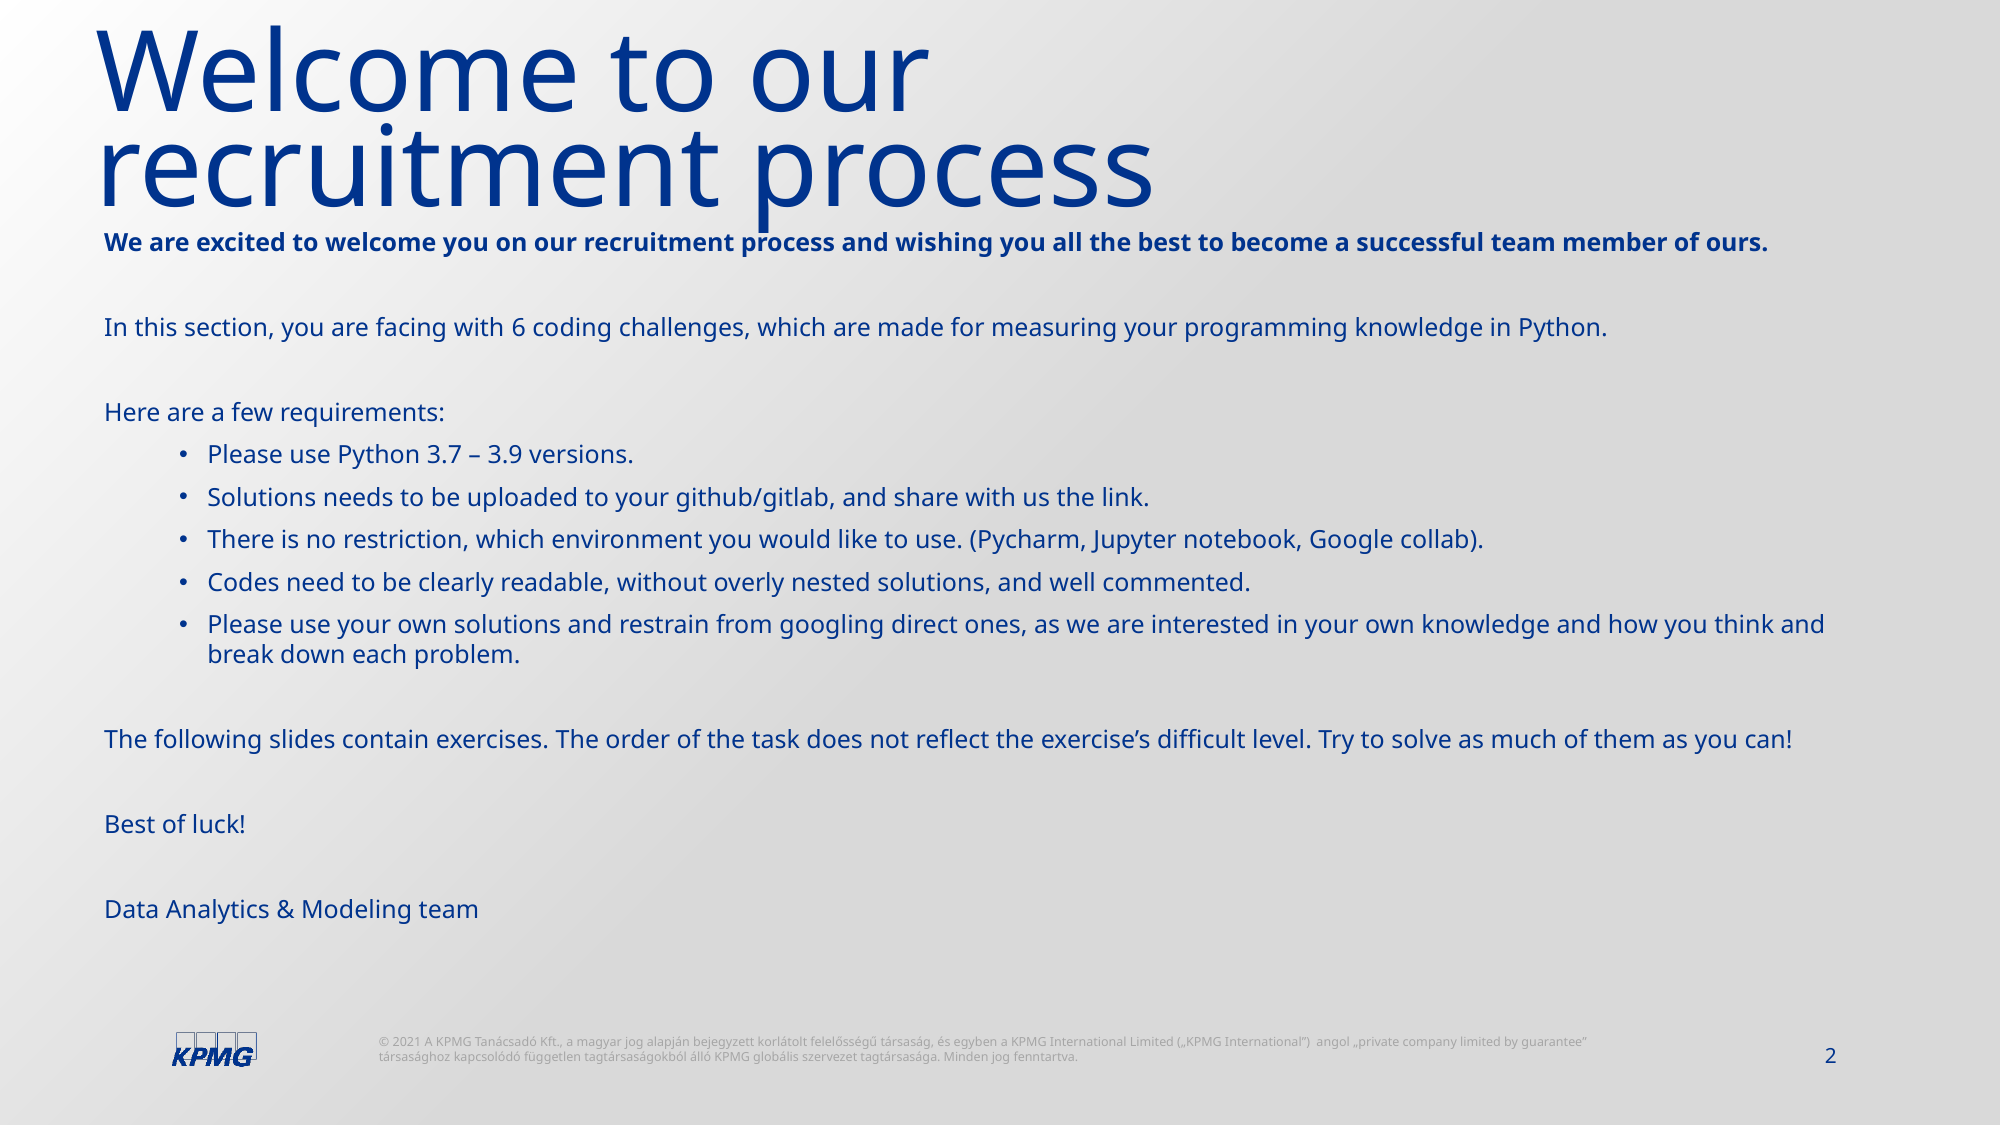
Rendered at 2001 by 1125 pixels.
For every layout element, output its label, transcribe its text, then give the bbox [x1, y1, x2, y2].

text_box We are excited to welcome you on our recruitment process and wishing you all the best to become a successful team member of ours. In this section, you are facing with 6 coding challenges, which are made for measuring your programming knowledge in Python. Here are a few requirements: Please use Python 3.7 – 3.9 versions. Solutions needs to be uploaded to your github/gitlab, and share with us the link. There is no restriction, which environment you would like to use. (Pycharm, Jupyter notebook, Google collab). Codes need to be clearly readable, without overly nested solutions, and well commented. Please use your own solutions and restrain from googling direct ones, as we are interested in your own knowledge and how you think and break down each problem. The following slides contain exercises. The order of the task does not reflect the exercise’s difficult level. Try to solve as much of them as you can! Best of luck! Data Analytics & Modeling team [95, 217, 1899, 965]
title Welcome to our recruitment process [95, 36, 1236, 146]
picture [157, 1026, 275, 1072]
